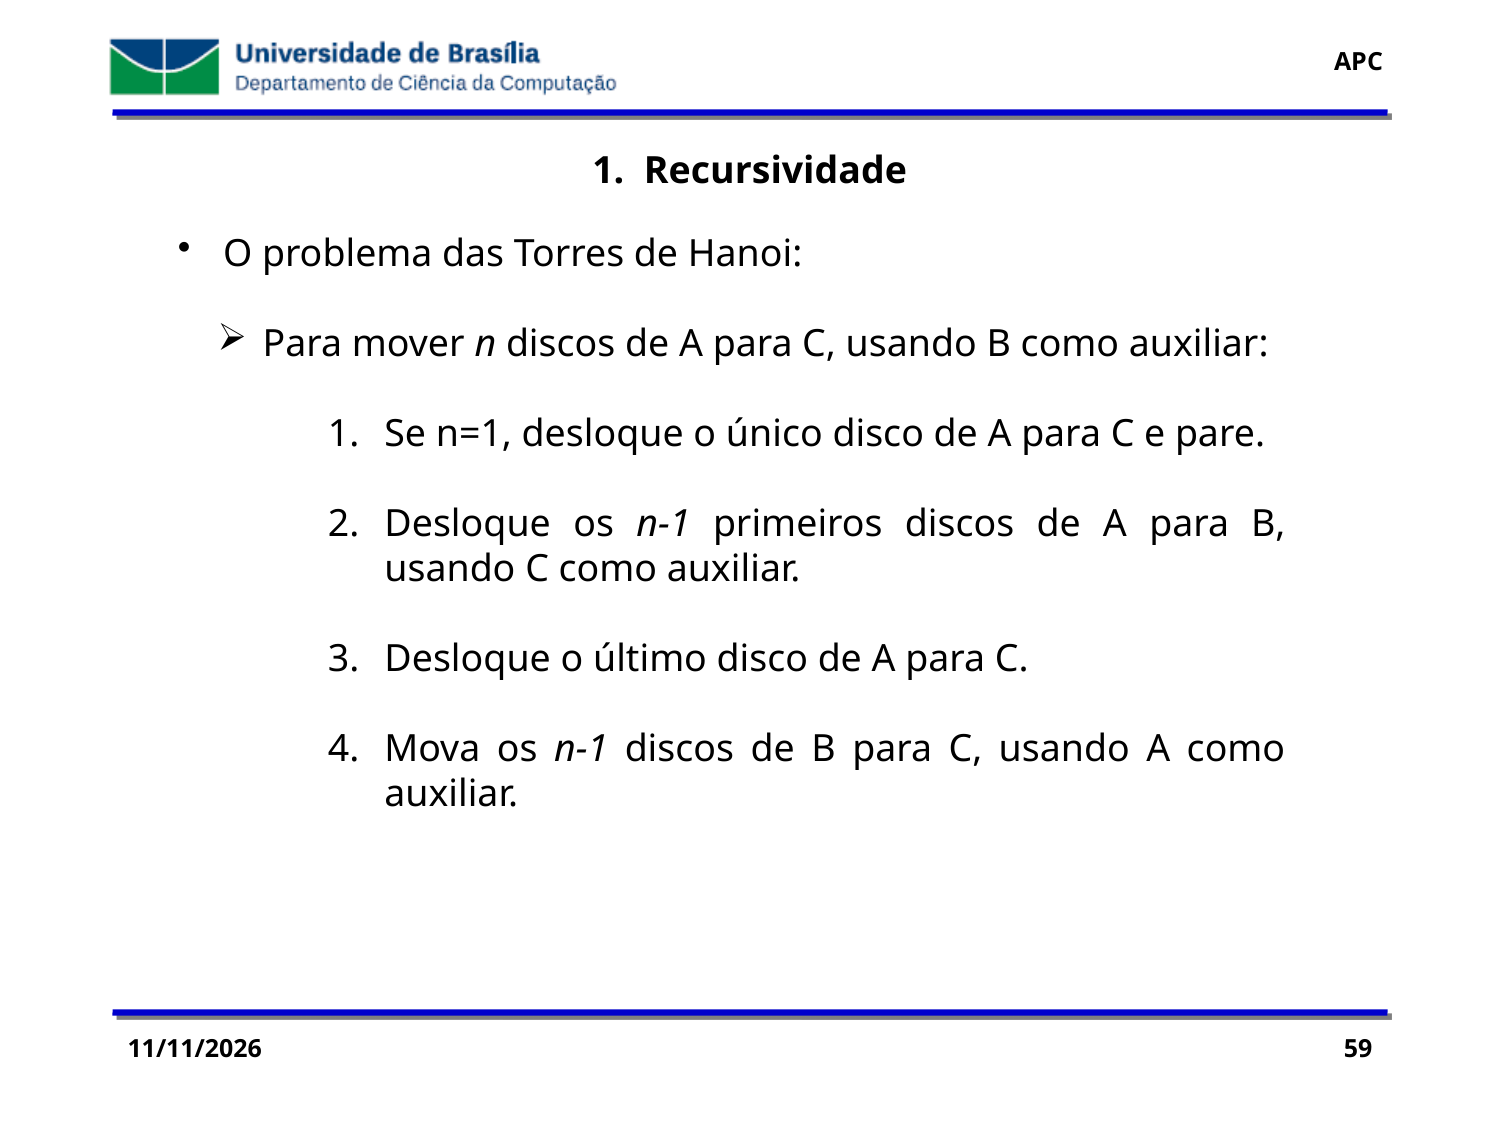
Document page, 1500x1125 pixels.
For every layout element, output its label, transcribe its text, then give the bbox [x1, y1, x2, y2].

picture [105, 35, 632, 100]
text_box O problema das Torres de Hanoi: Para mover n discos de A para C, usando B como auxiliar: Se n=1, desloque o único disco de A para C e pare. Desloque os n-1 primeiros discos de A para B, usando C como auxiliar. Desloque o último disco de A para C. Mova os n-1 discos de B para C, usando A como auxiliar. [163, 221, 1301, 821]
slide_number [112, 1024, 426, 1101]
slide_number 59 [1074, 1024, 1388, 1101]
text_box 1. Recursividade [112, 138, 1388, 198]
